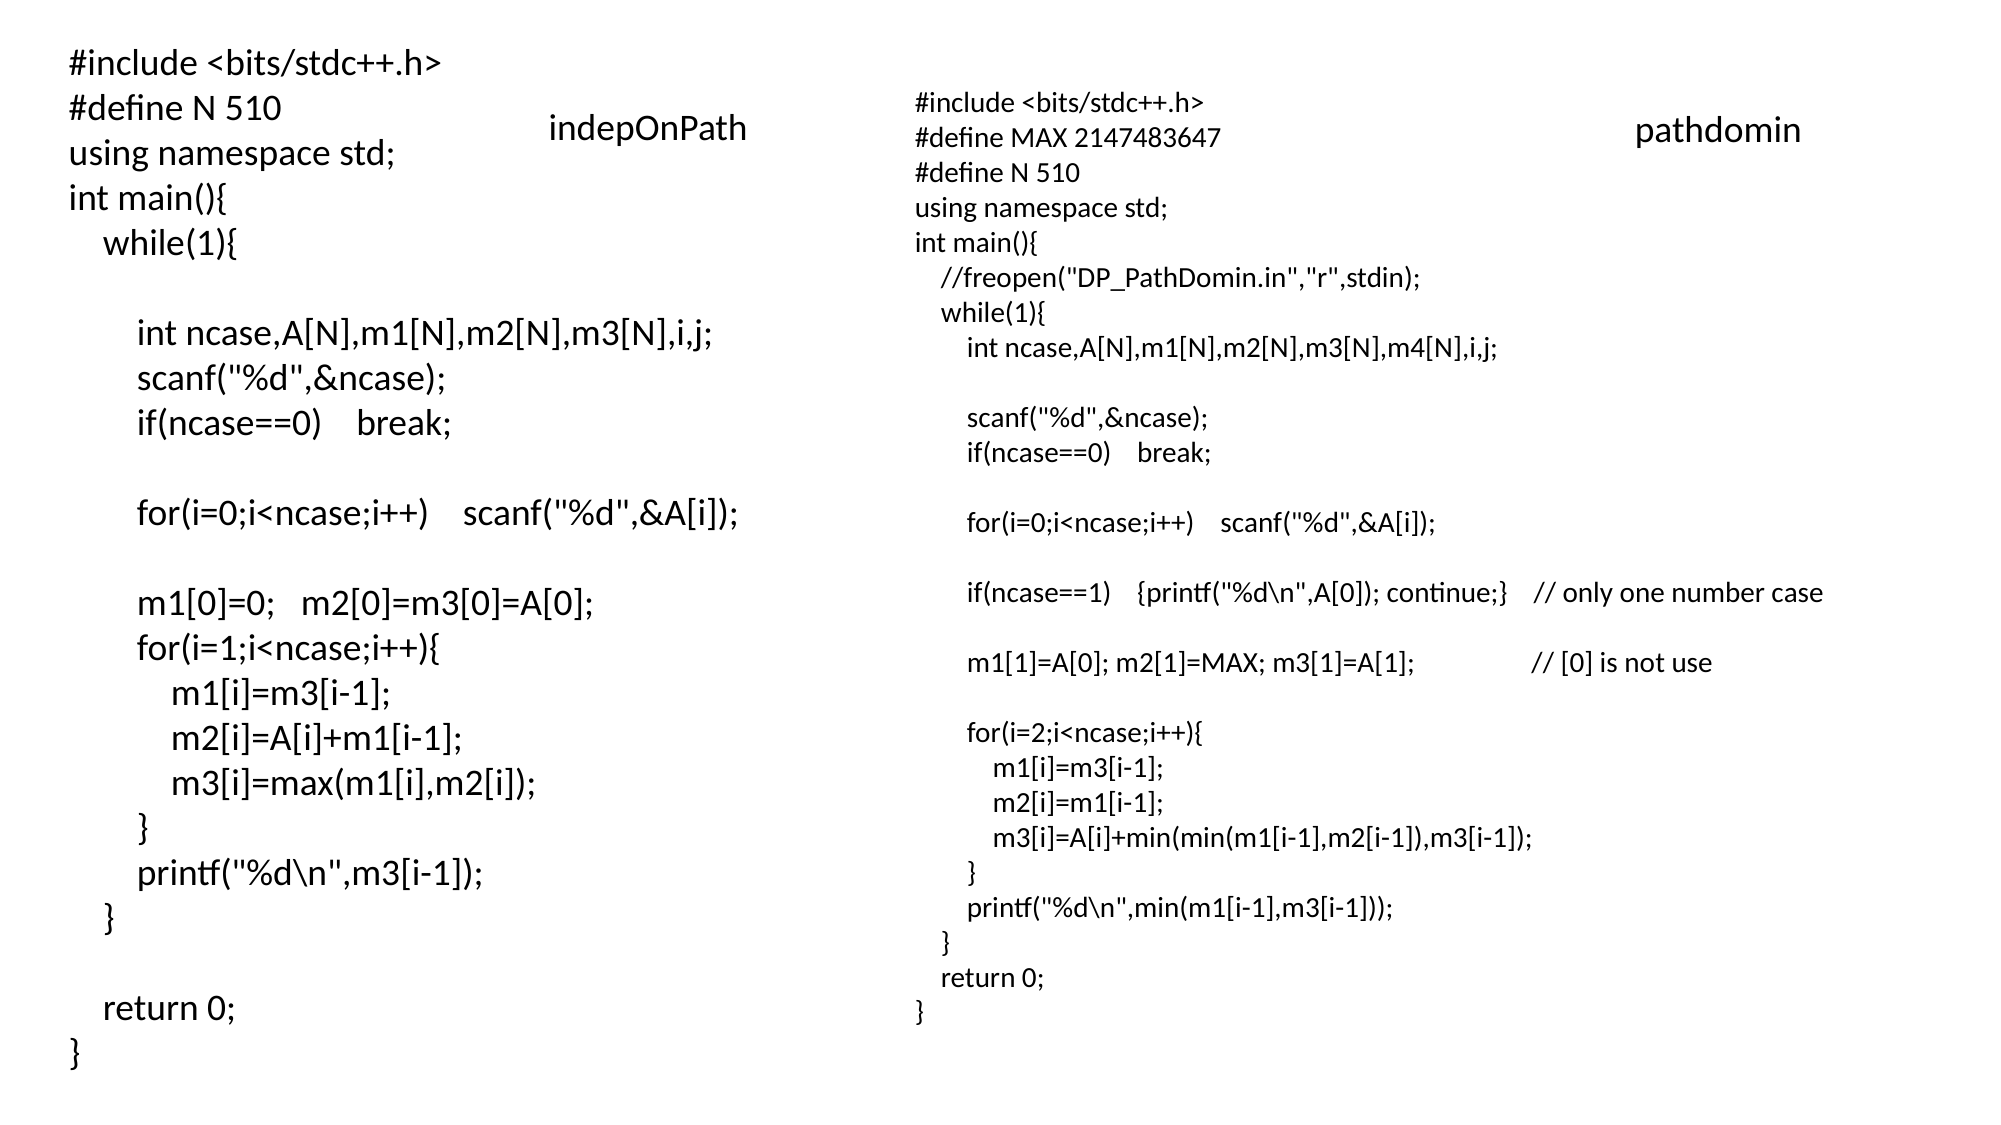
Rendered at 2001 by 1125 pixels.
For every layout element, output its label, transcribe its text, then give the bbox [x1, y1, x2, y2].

text_box #include <bits/stdc++.h> #define MAX 2147483647 #define N 510 using namespace std; int main(){ //freopen("DP_PathDomin.in","r",stdin); while(1){ int ncase,A[N],m1[N],m2[N],m3[N],m4[N],i,j; scanf("%d",&ncase); if(ncase==0) break; for(i=0;i<ncase;i++) scanf("%d",&A[i]); if(ncase==1) {printf("%d\n",A[0]); continue;} // only one number case m1[1]=A[0]; m2[1]=MAX; m3[1]=A[1]; // [0] is not use for(i=2;i<ncase;i++){ m1[i]=m3[i-1]; m2[i]=m1[i-1]; m3[i]=A[i]+min(min(m1[i-1],m2[i-1]),m3[i-1]); } printf("%d\n",min(m1[i-1],m3[i-1])); } return 0; } [900, 76, 1900, 1036]
text_box #include <bits/stdc++.h> #define N 510 using namespace std; int main(){ while(1){ int ncase,A[N],m1[N],m2[N],m3[N],i,j; scanf("%d",&ncase); if(ncase==0) break; for(i=0;i<ncase;i++) scanf("%d",&A[i]); m1[0]=0; m2[0]=m3[0]=A[0]; for(i=1;i<ncase;i++){ m1[i]=m3[i-1]; m2[i]=A[i]+m1[i-1]; m3[i]=max(m1[i],m2[i]); } printf("%d\n",m3[i-1]); } return 0; } [54, 30, 1054, 1081]
text_box pathdomin [1620, 97, 1818, 157]
text_box indepOnPath [533, 95, 763, 156]
